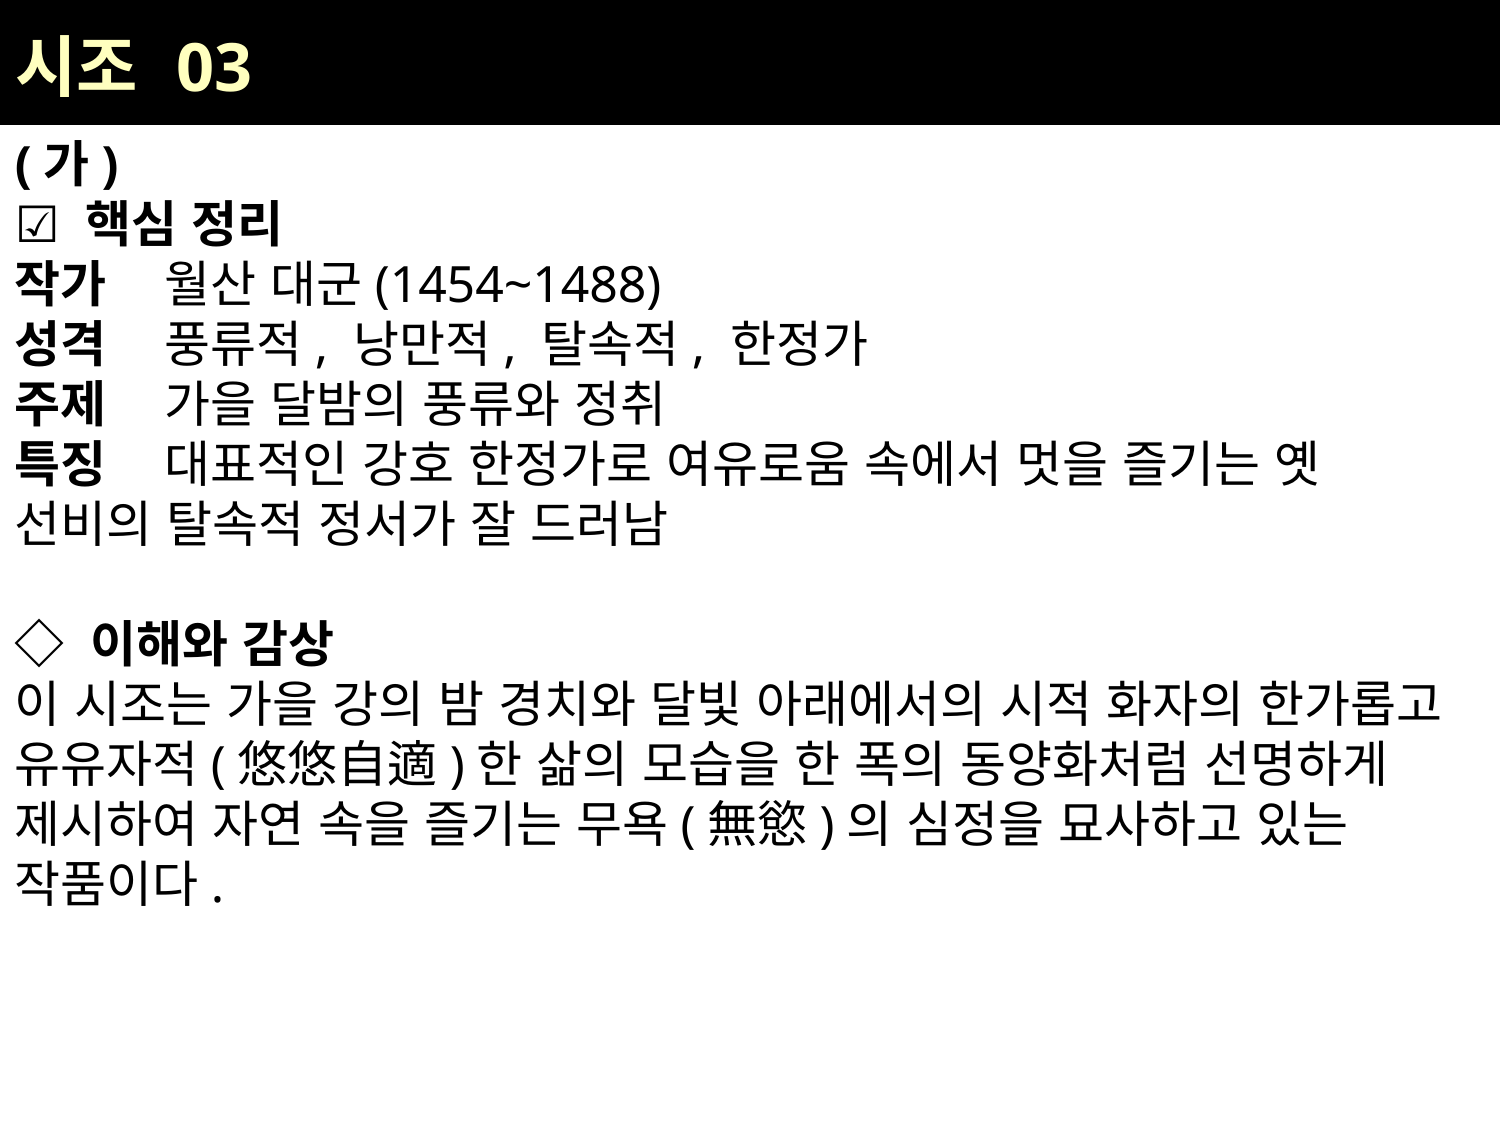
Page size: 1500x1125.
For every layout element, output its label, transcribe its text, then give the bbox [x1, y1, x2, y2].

text_box (가) ☑ 핵심 정리 작가 월산 대군(1454~1488) 성격 풍류적, 낭만적, 탈속적, 한정가 주제 가을 달밤의 풍류와 정취 특징 대표적인 강호 한정가로 여유로움 속에서 멋을 즐기는 옛 선비의 탈속적 정서가 잘 드러남 ◇ 이해와 감상 이 시조는 가을 강의 밤 경치와 달빛 아래에서의 시적 화자의 한가롭고 유유자적(悠悠自適)한 삶의 모습을 한 폭의 동양화처럼 선명하게 제시하여 자연 속을 즐기는 무욕(無慾)의 심정을 묘사하고 있는 작품이다. [0, 125, 1483, 921]
table_header 시조 03 [0, 0, 1500, 125]
